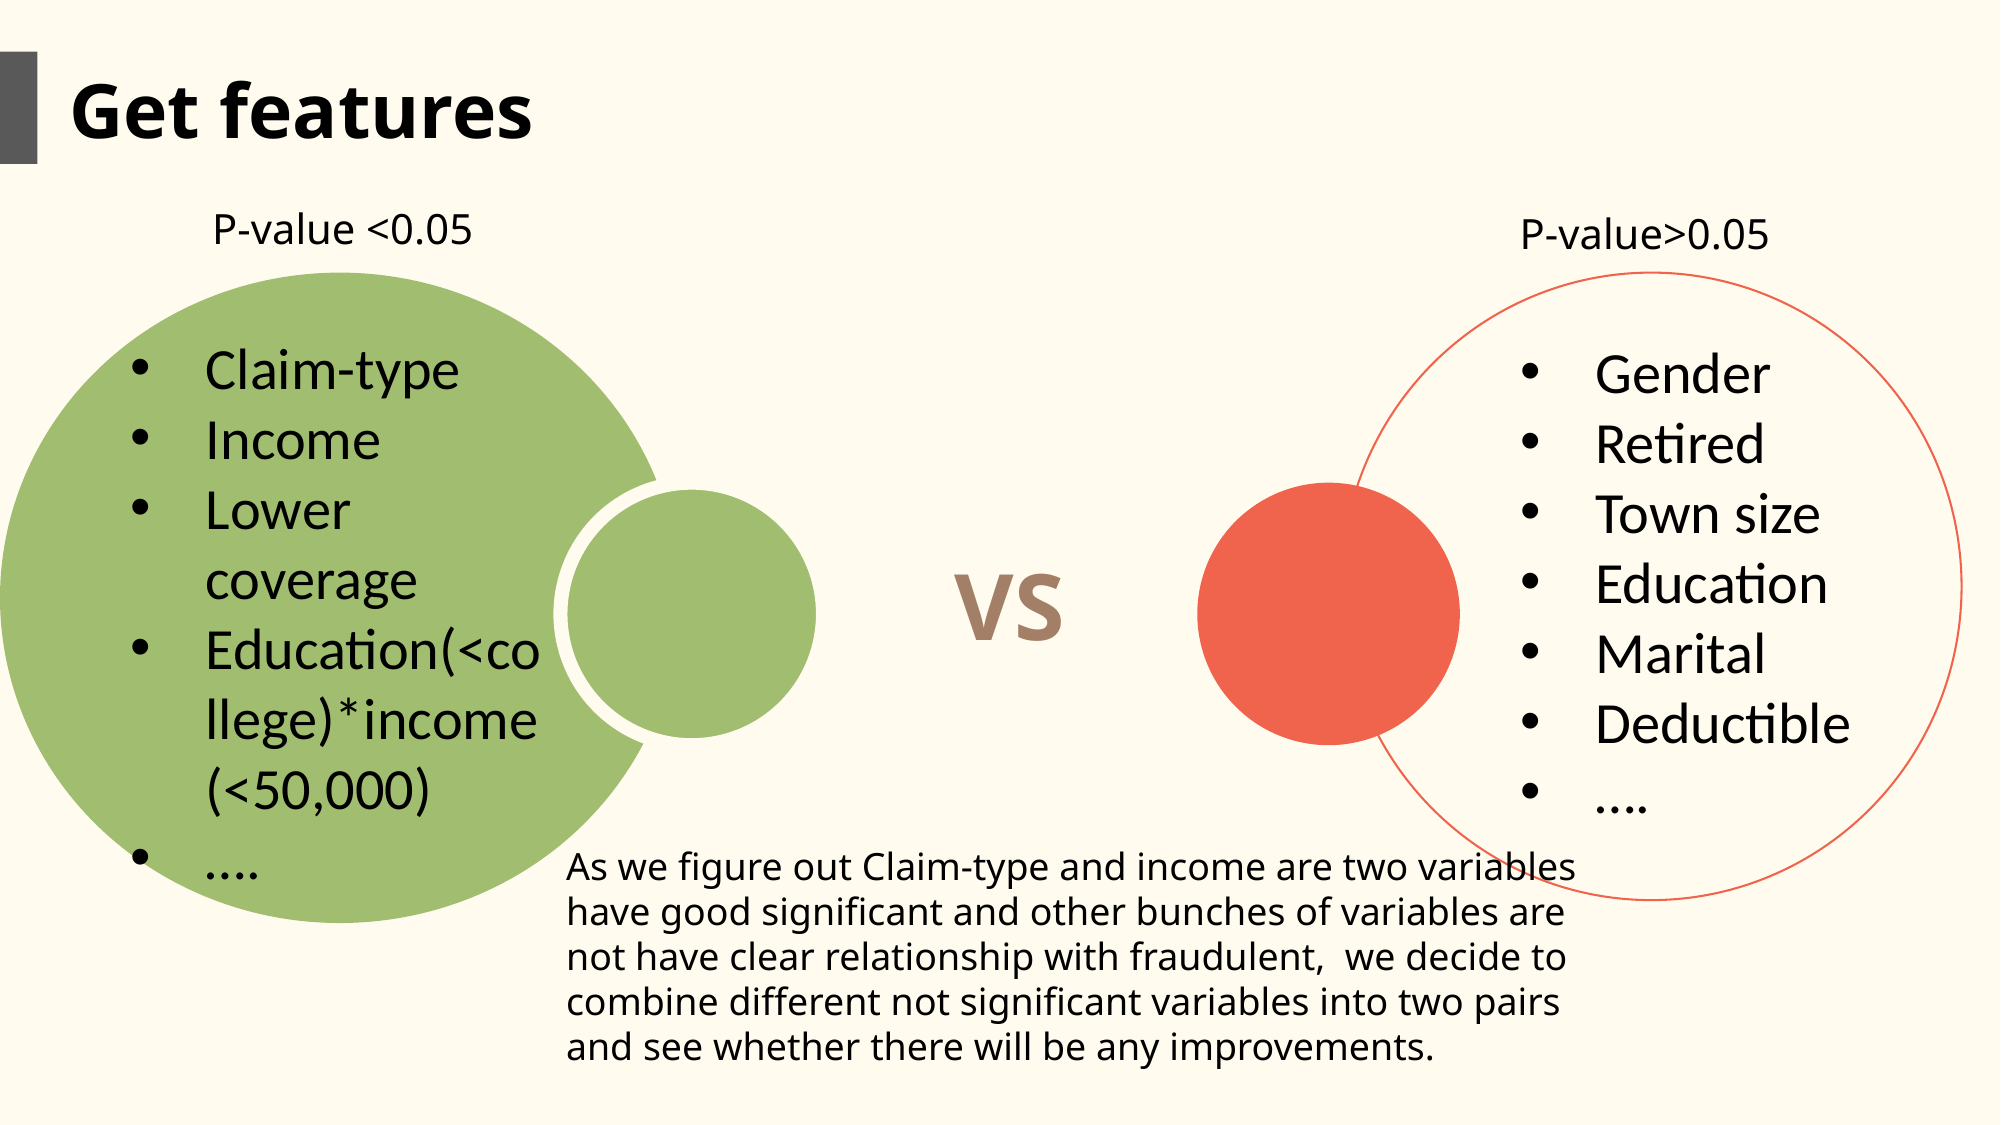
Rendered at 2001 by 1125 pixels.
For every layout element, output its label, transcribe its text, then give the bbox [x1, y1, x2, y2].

text_box [564, 481, 825, 747]
text_box [0, 51, 38, 165]
text_box VS [940, 541, 1081, 667]
text_box [0, 351, 116, 844]
text_box Claim-type Income Lower coverage Education(<college)*income(<50,000) …. [116, 323, 564, 899]
text_box P-value>0.05 [1504, 200, 1786, 266]
text_box [564, 652, 647, 835]
text_box [1356, 271, 1845, 902]
text_box [1196, 481, 1461, 747]
text_box As we figure out Claim-type and income are two variables have good significant and other bunches of variables are not have clear relationship with fraudulent, we decide to combine different not significant variables into two pairs and see whether there will be any improvements. [551, 835, 1598, 1076]
text_box [208, 899, 471, 925]
text_box [1867, 359, 1963, 814]
text_box P-value <0.05 [197, 195, 489, 261]
text_box Gender Retired Town size Education Marital Deductible …. [1505, 328, 1867, 833]
text_box Get features [54, 55, 550, 161]
text_box [564, 352, 660, 575]
text_box [156, 271, 524, 323]
